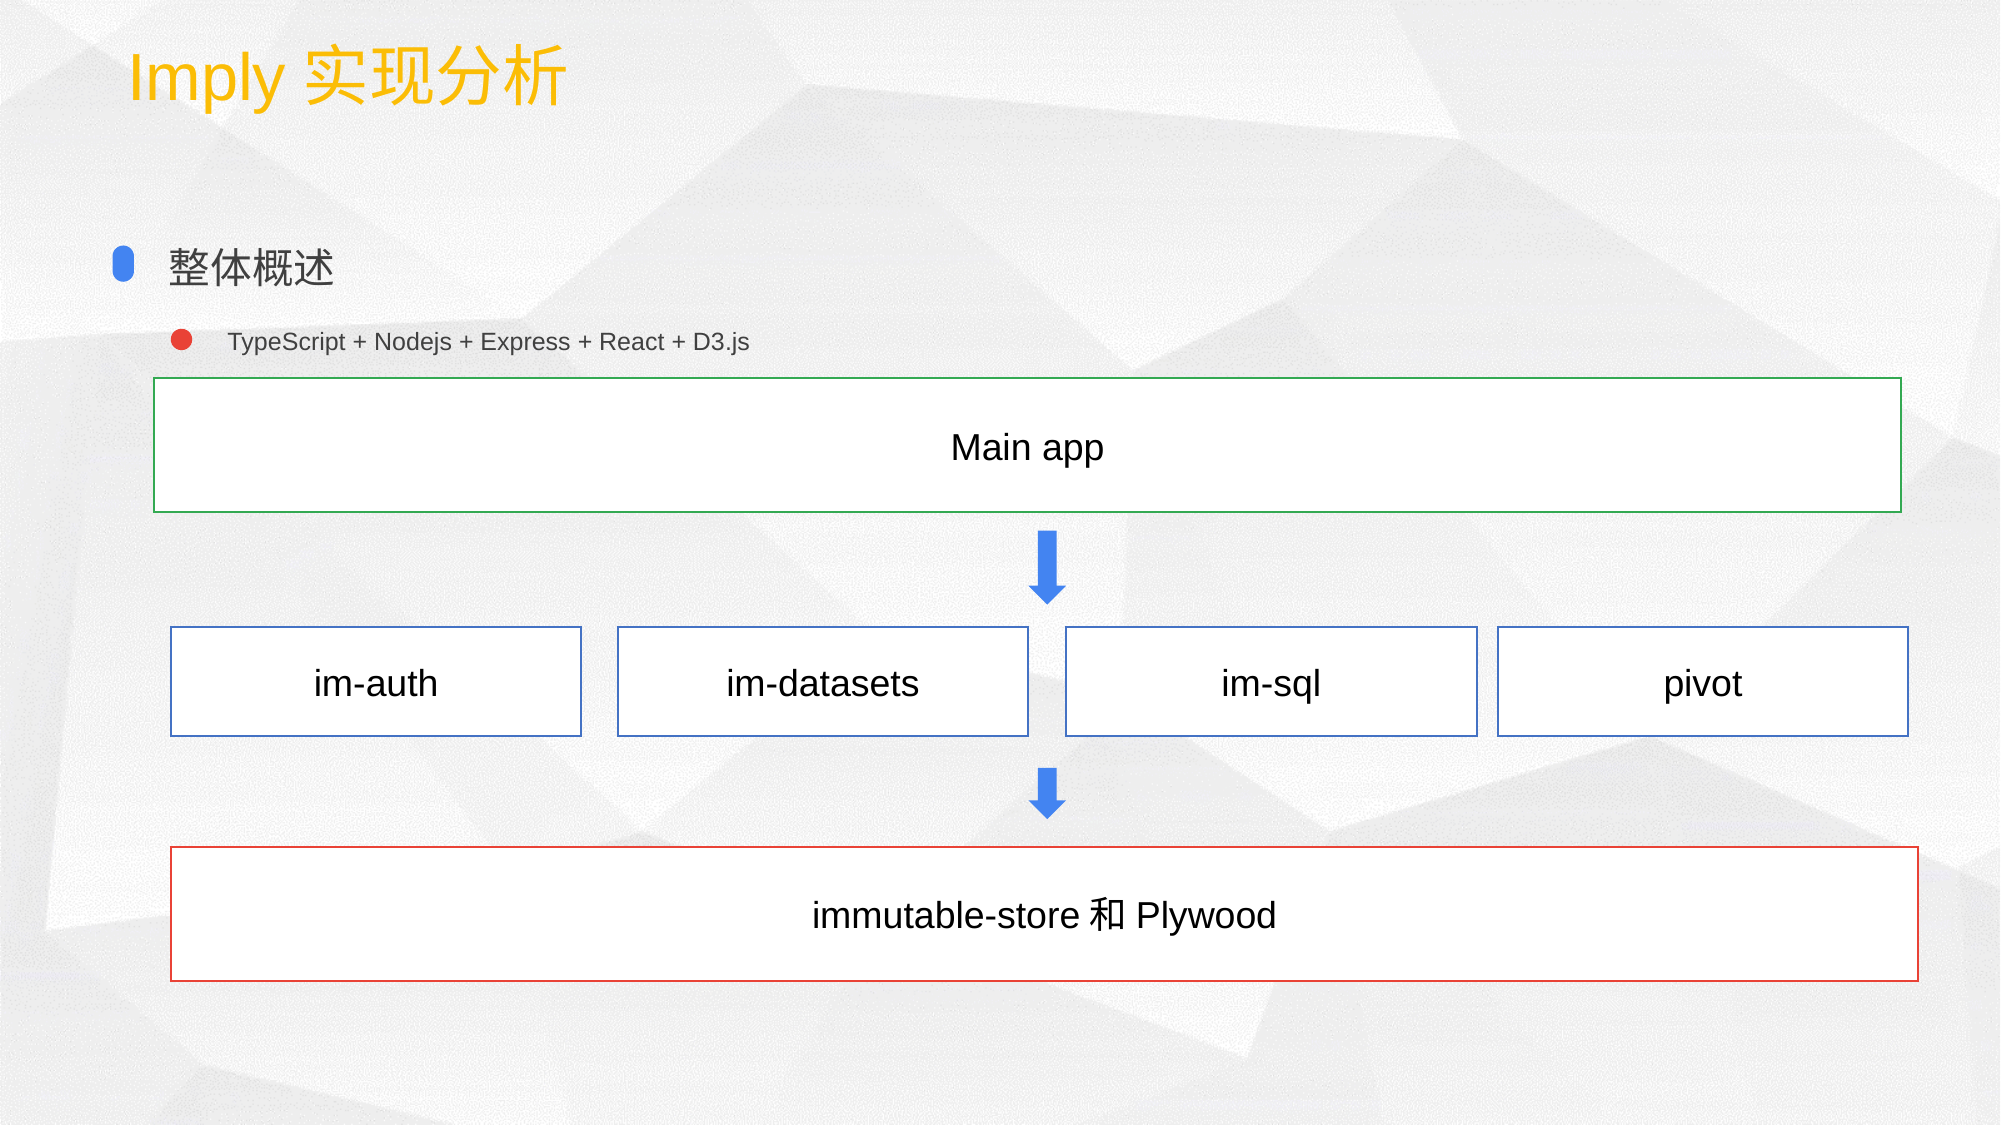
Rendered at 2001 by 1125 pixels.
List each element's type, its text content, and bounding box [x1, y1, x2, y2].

text_box immutable-store和Plywood [170, 846, 1919, 982]
text_box pivot [1497, 626, 1909, 737]
text_box [1025, 529, 1069, 607]
text_box im-datasets [617, 626, 1029, 737]
text_box 整体概述 [153, 234, 560, 300]
text_box Imply实现分析 [112, 26, 629, 122]
text_box [169, 327, 194, 352]
text_box im-sql [1065, 626, 1478, 737]
text_box Main app [153, 377, 1902, 513]
text_box [1025, 766, 1069, 821]
text_box [111, 244, 136, 283]
text_box TypeScript + Nodejs + Express + React + D3.js [212, 318, 1976, 363]
picture [0, 0, 2001, 1125]
text_box im-auth [170, 626, 582, 737]
